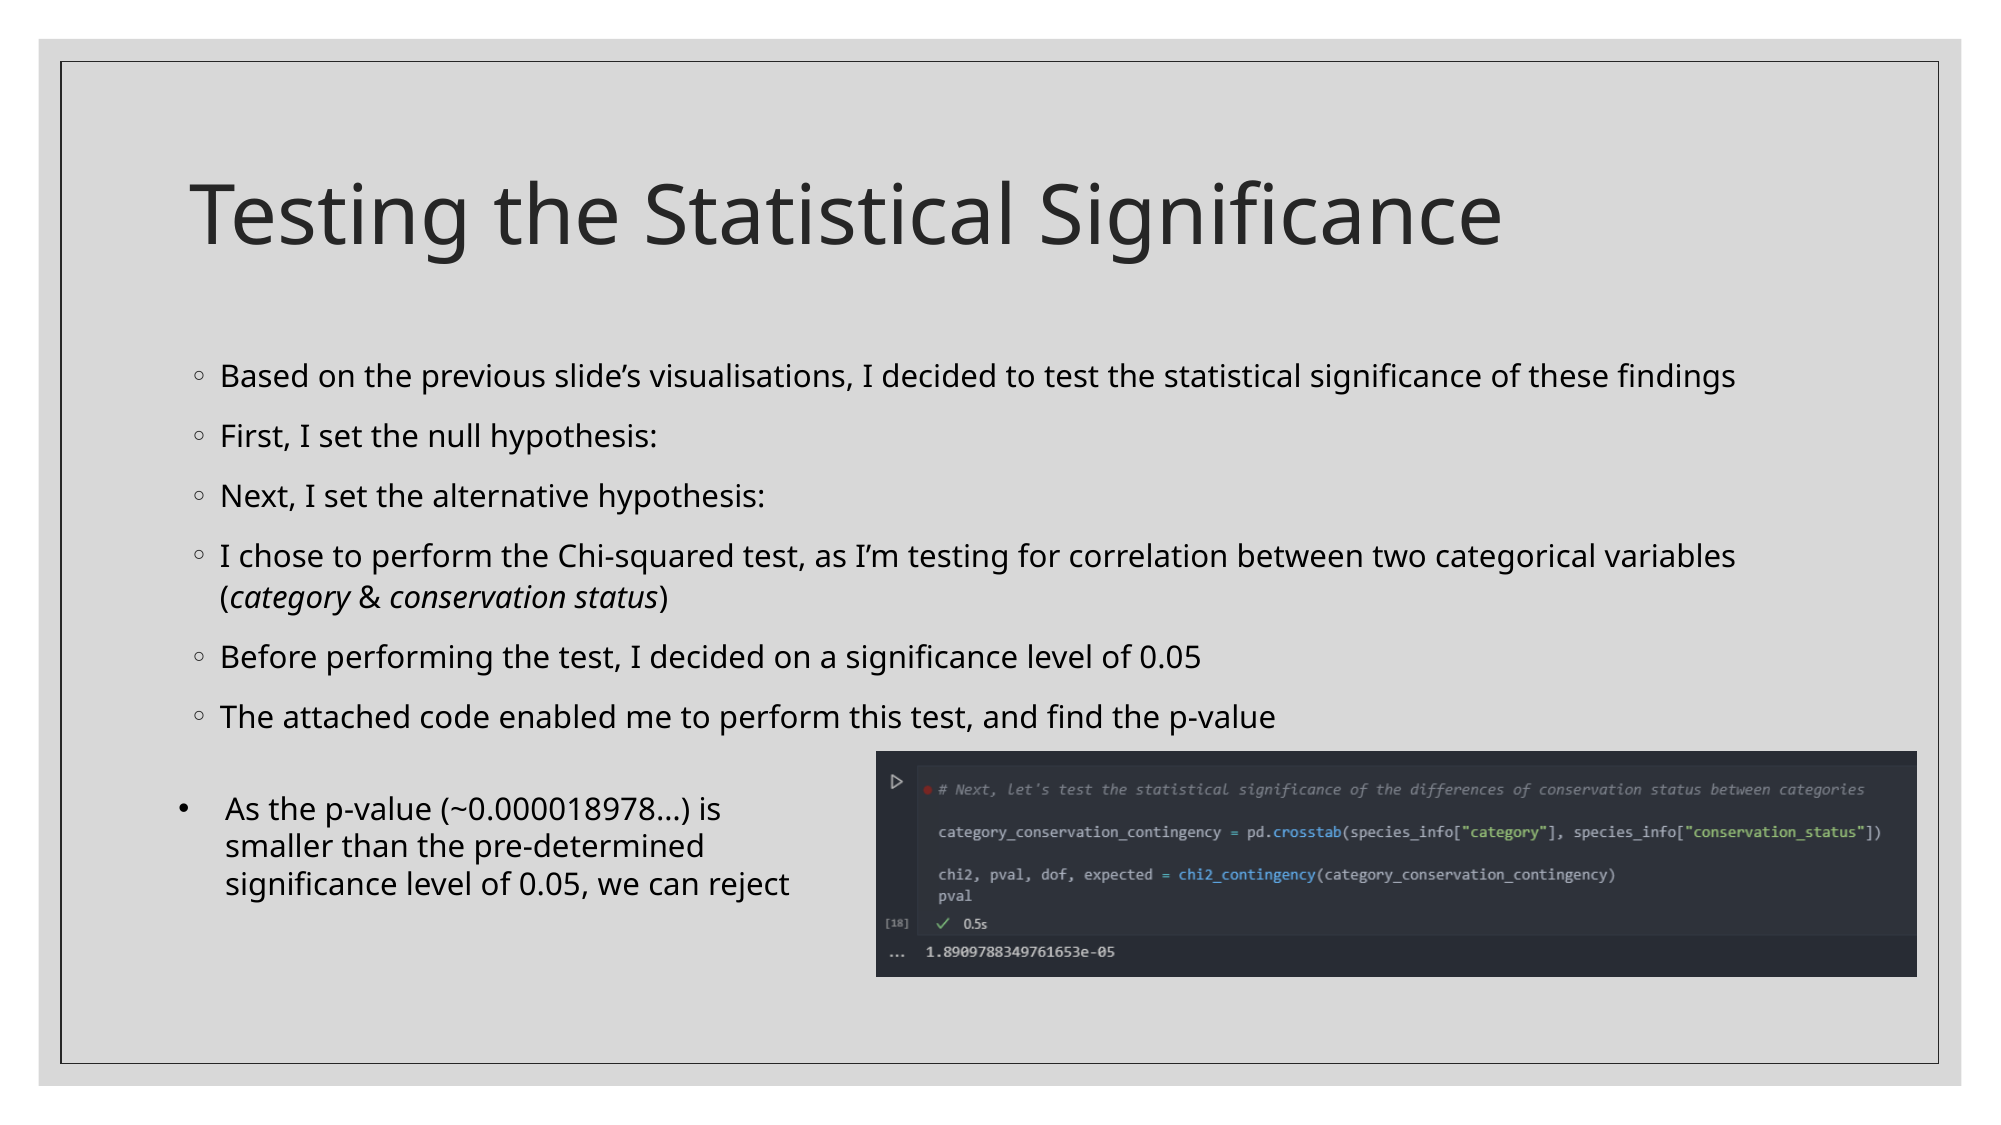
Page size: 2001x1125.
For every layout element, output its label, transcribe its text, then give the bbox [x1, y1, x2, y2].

title Testing the Statistical Significance [174, 105, 1825, 331]
picture [876, 751, 1917, 977]
